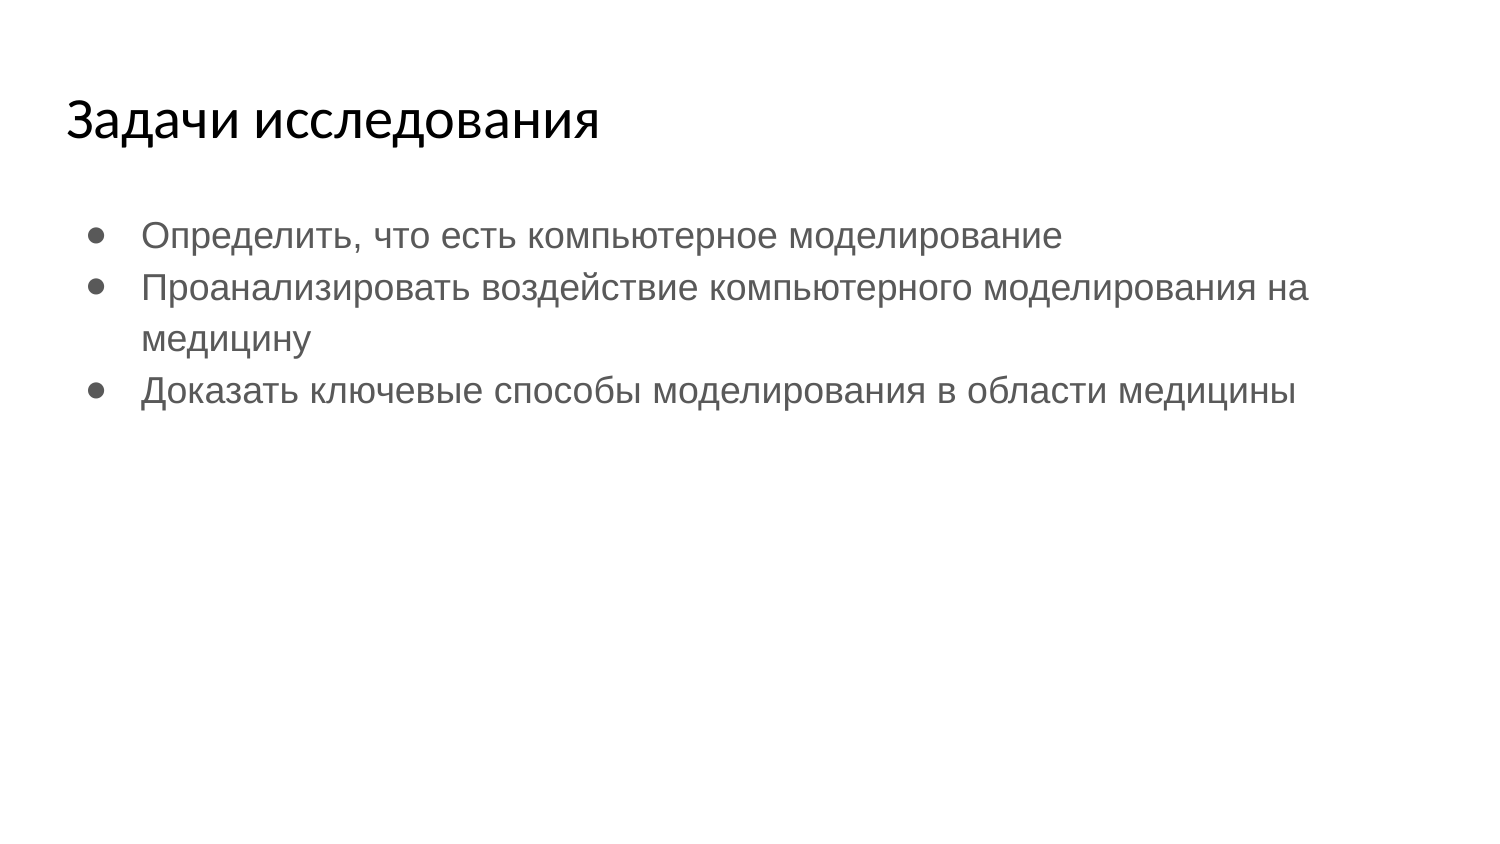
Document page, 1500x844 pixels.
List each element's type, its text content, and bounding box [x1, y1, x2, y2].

title Задачи исследования [51, 72, 1449, 167]
list Определить, что есть компьютерное моделирование Проанализировать воздействие компьютерного моделирования на медицину Доказать ключевые способы моделирования в области медицины [51, 189, 1449, 750]
